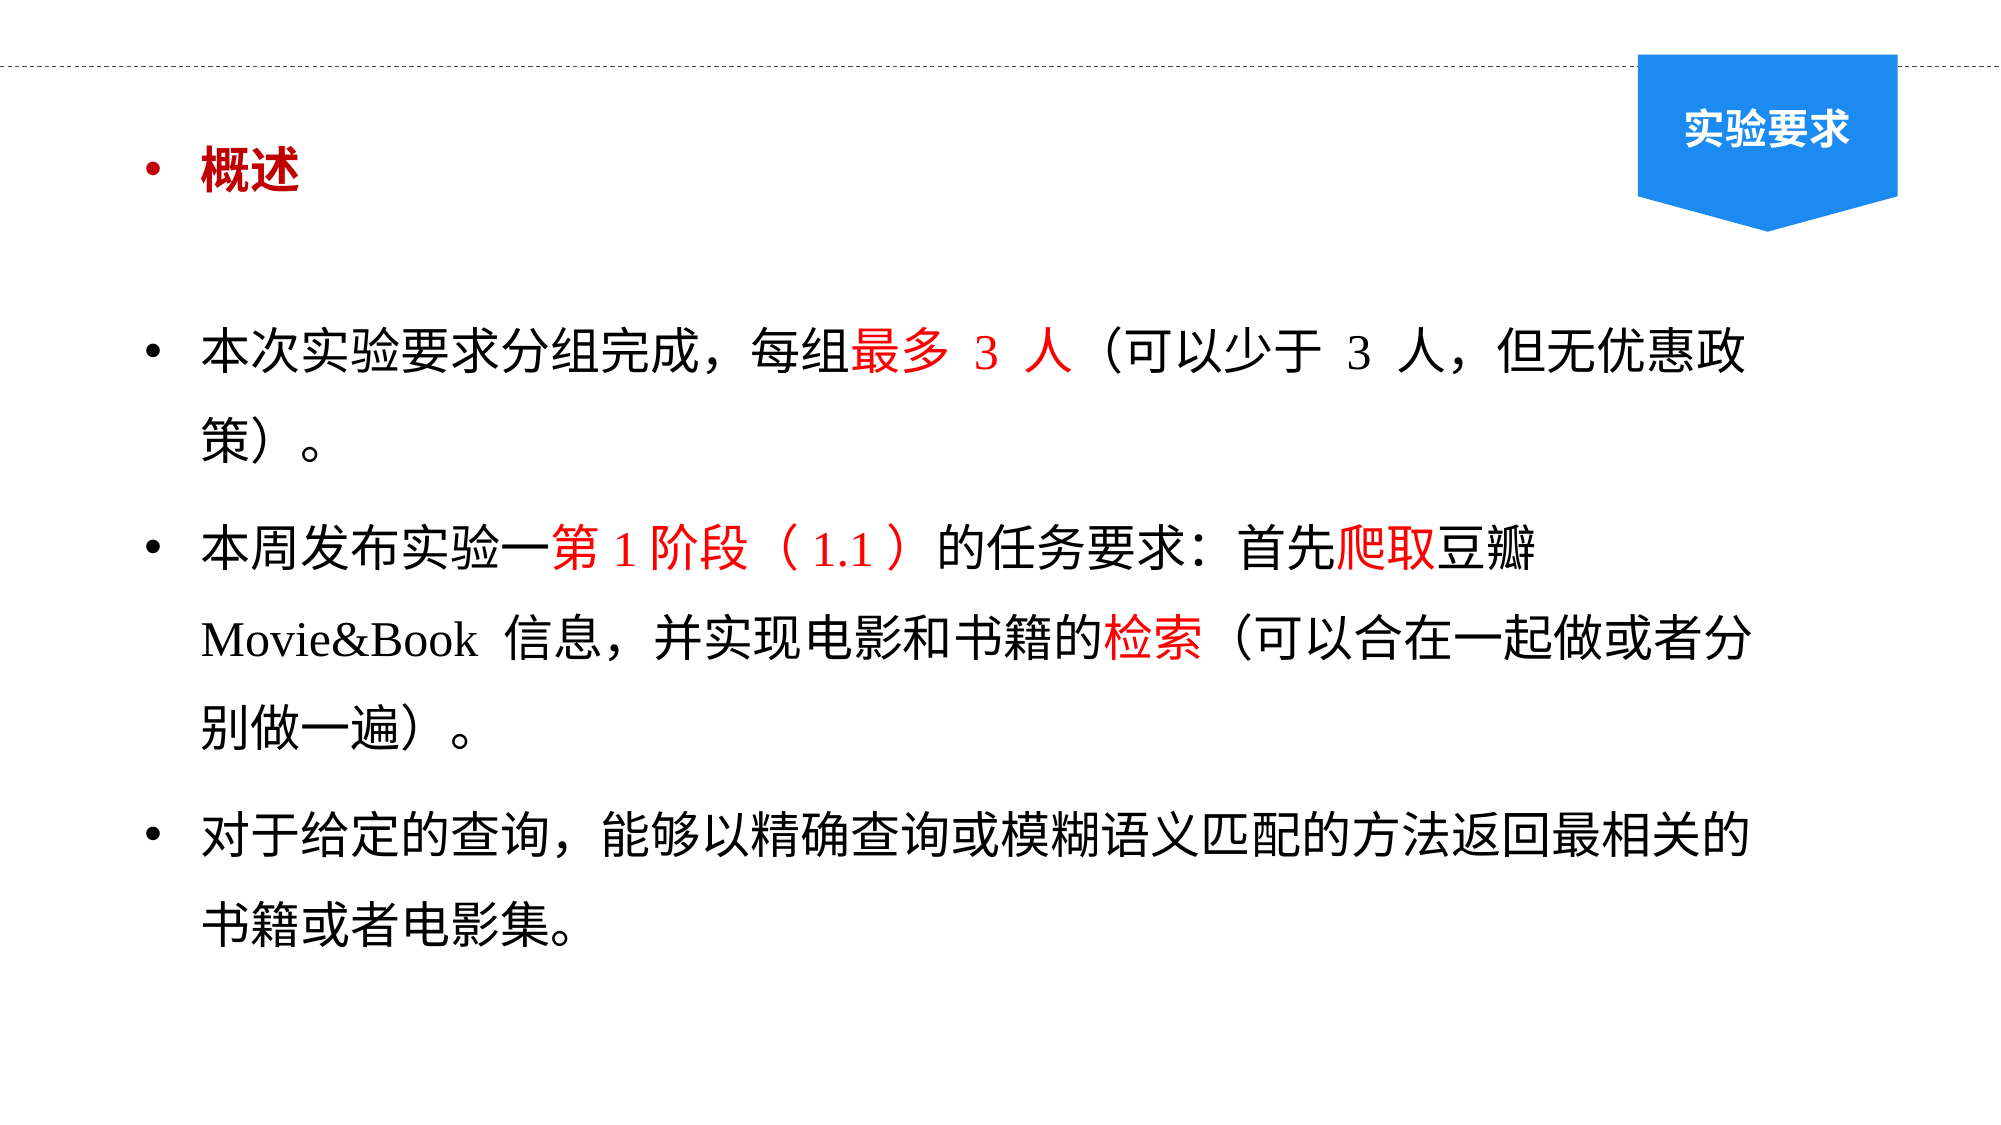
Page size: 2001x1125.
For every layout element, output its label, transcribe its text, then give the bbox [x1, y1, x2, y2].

text_box [1636, 67, 1899, 124]
text_box [1636, 53, 1899, 66]
text_box 概述 [54, 124, 1946, 206]
text_box [1669, 206, 1866, 233]
text_box 本次实验要求分组完成，每组最多 3 人（可以少于 3 人，但无优惠政策）。 本周发布实验一第1阶段（1.1）的任务要求：首先爬取豆瓣 Movie&Book 信息，并实现电影和书籍的检索（可以合在一起做或者分别做一遍）。 对于给定的查询，能够以精确查询或模糊语义匹配的方法返回最相关的书籍或者电影集。 [54, 282, 1801, 1045]
text_box 实验要求 [1637, 95, 1898, 124]
